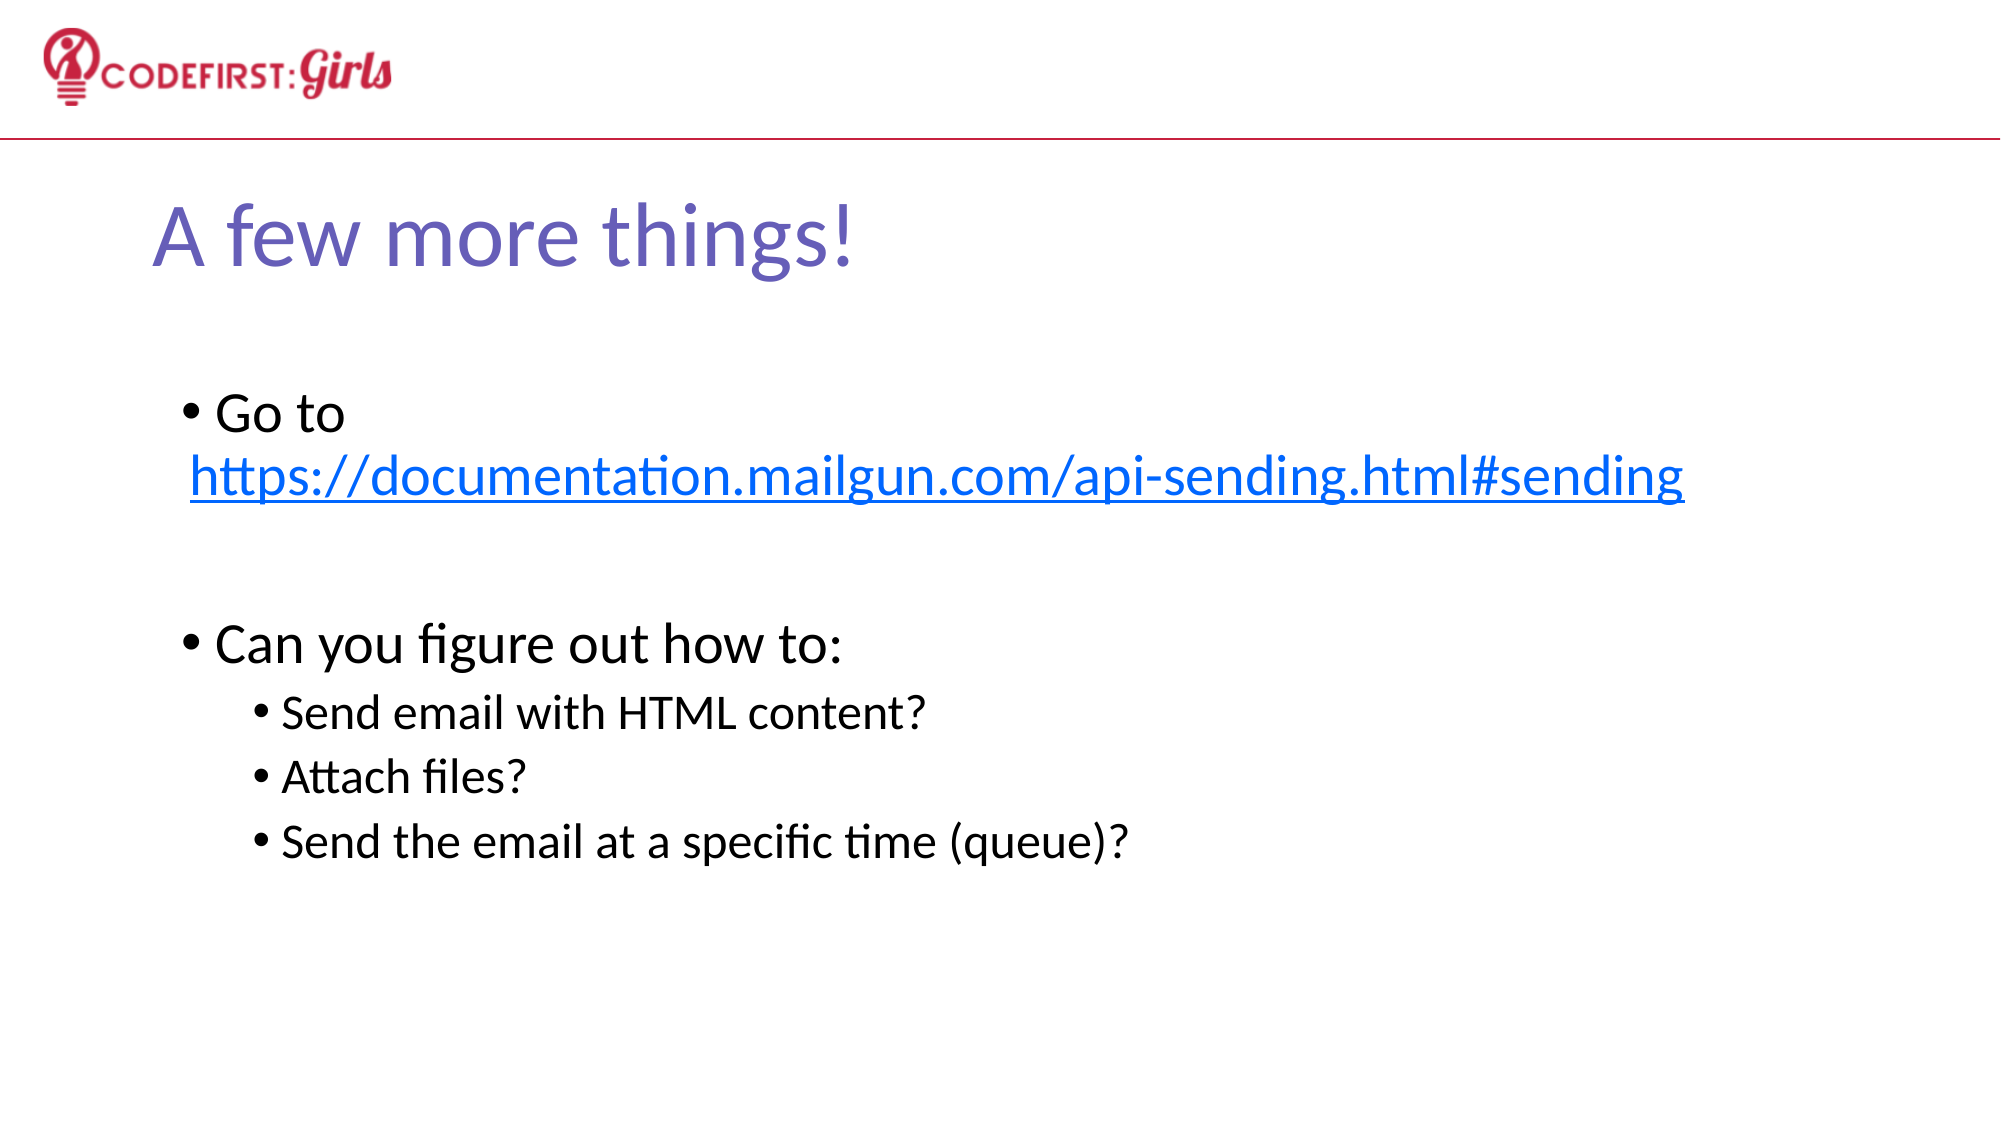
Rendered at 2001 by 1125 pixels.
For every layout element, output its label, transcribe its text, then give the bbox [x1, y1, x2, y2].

picture [27, 19, 417, 115]
list Go to https://documentation.mailgun.com/api-sending.html#sending Can you figure out how to: Send email with HTML content? Attach files? Send the email at a specific time (queue)? [137, 367, 1863, 1082]
title A few more things! [137, 127, 1863, 346]
